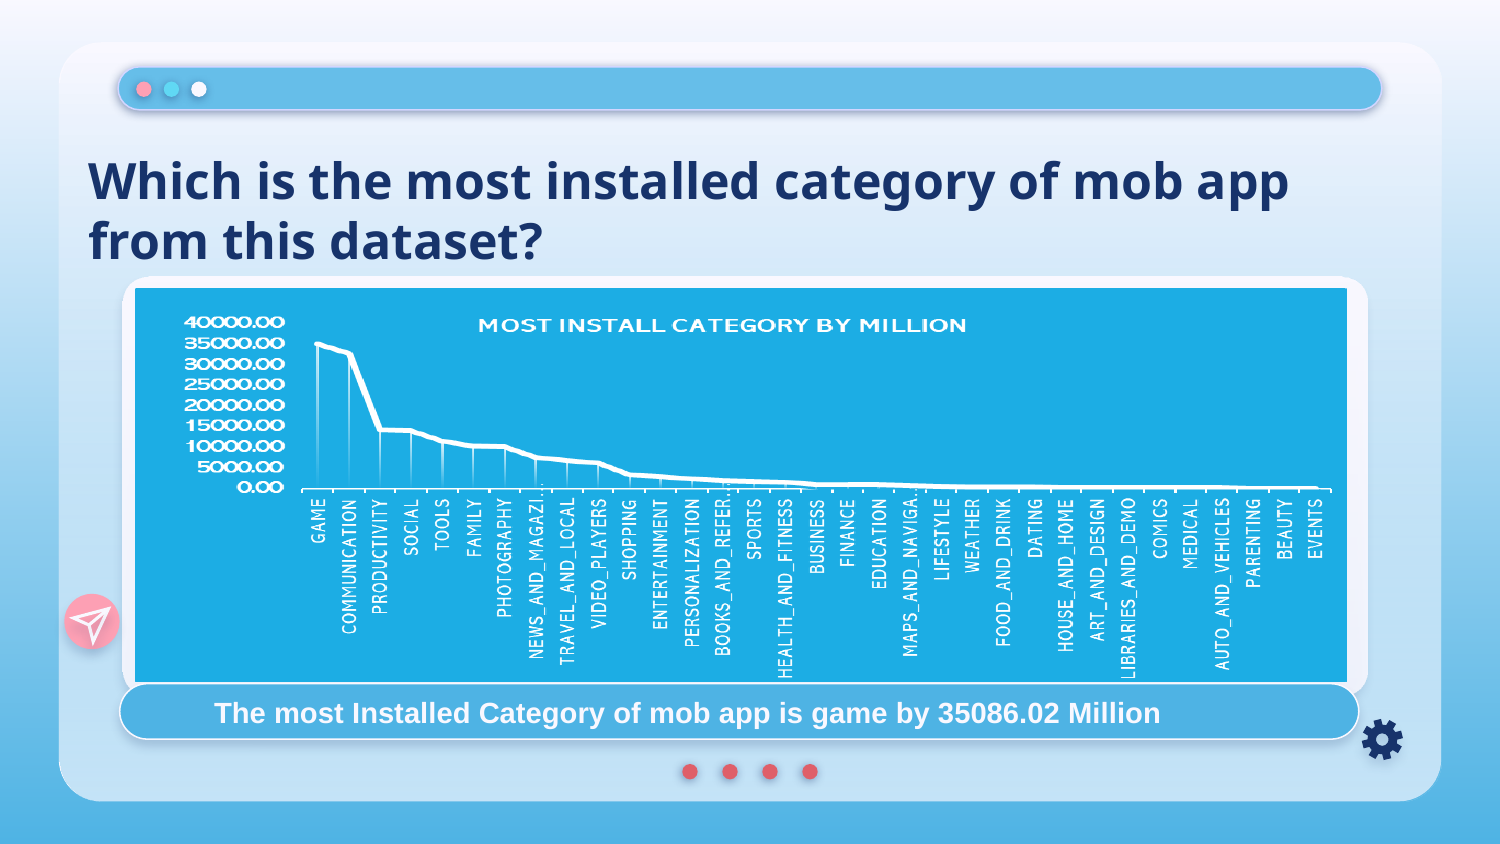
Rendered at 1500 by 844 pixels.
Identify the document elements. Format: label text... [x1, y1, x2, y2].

text_box [122, 303, 131, 689]
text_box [63, 593, 120, 650]
text_box The most Installed Category of mob app is game by 35086.02 Million [119, 687, 1359, 740]
text_box [1338, 276, 1368, 693]
title Which is the most installed category of mob app from this dataset? [73, 115, 1338, 303]
text_box [1361, 718, 1403, 761]
picture [135, 287, 1347, 682]
